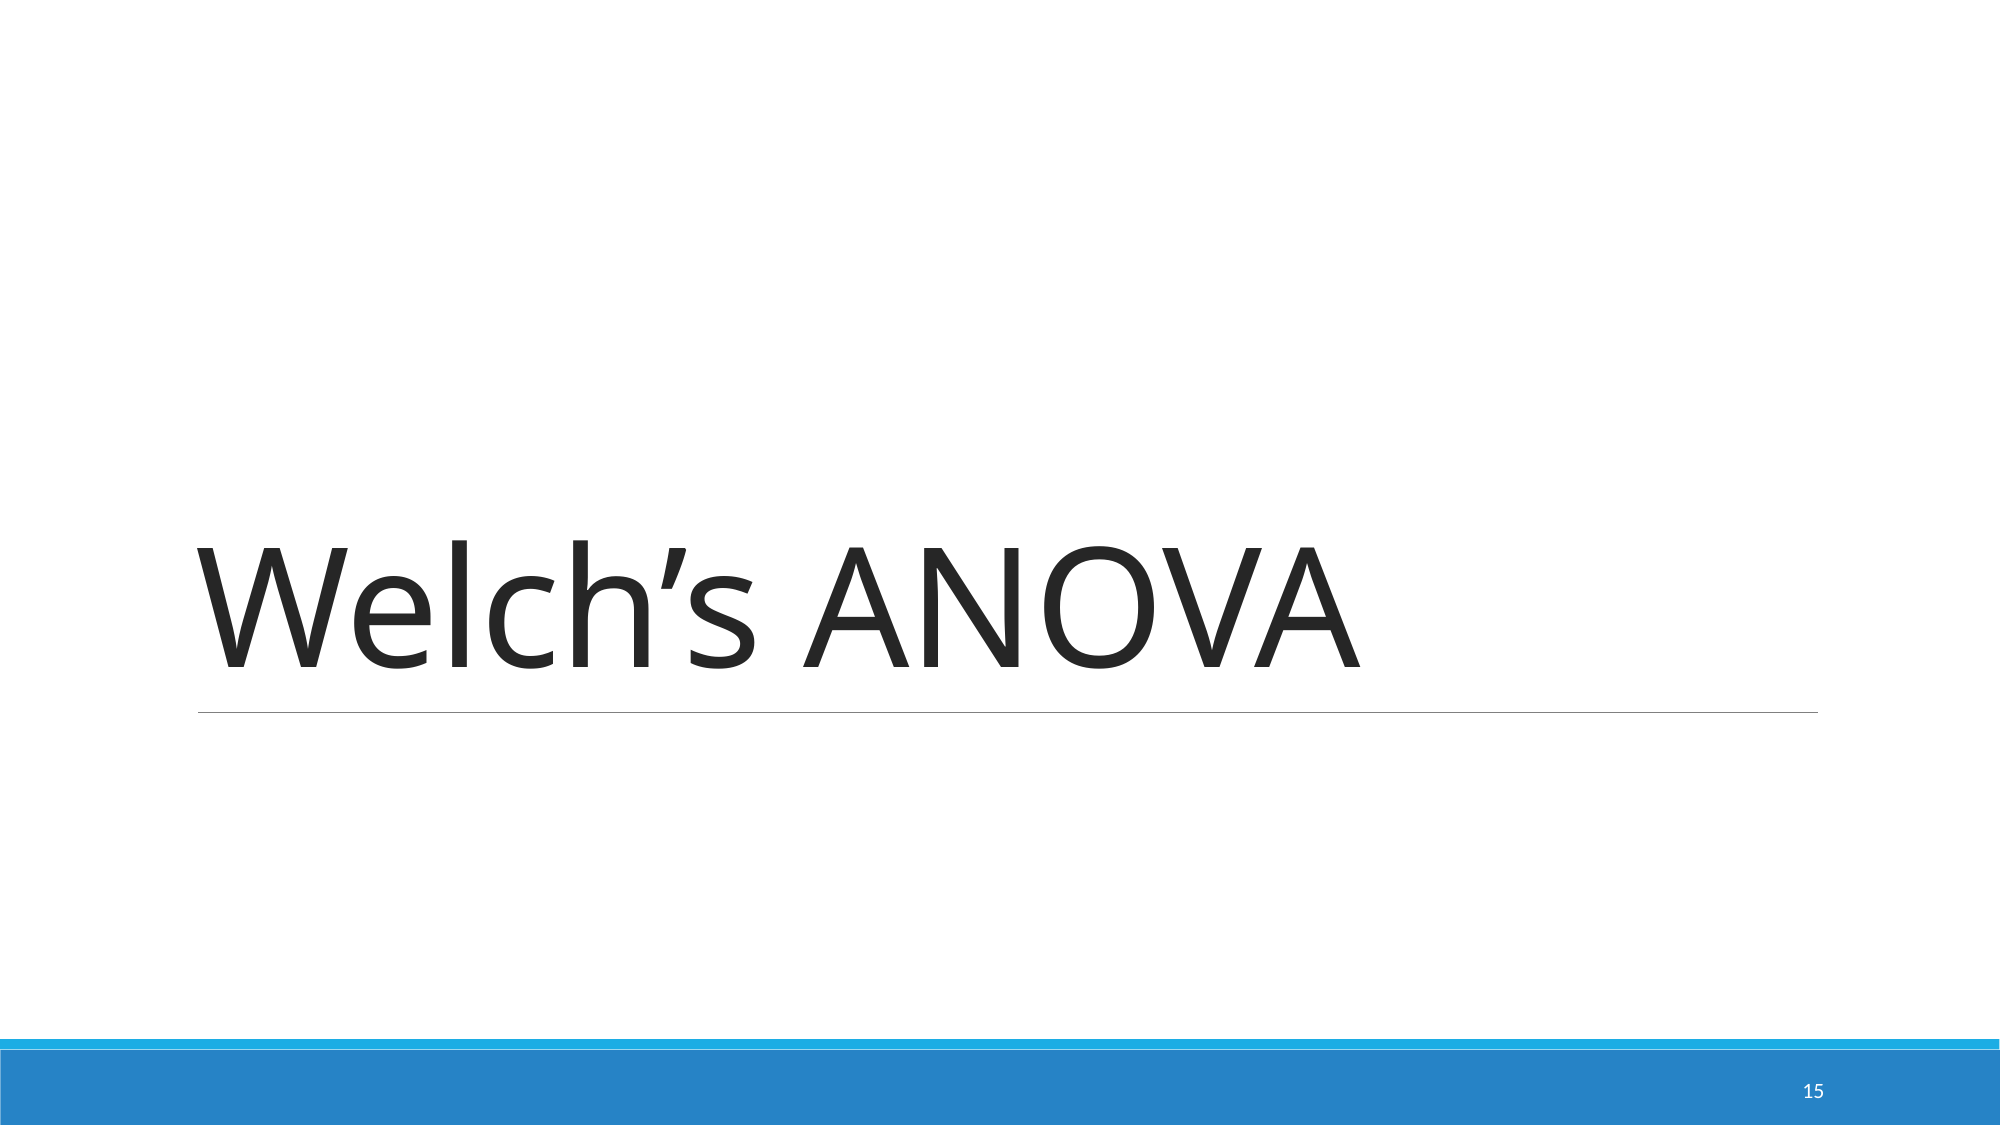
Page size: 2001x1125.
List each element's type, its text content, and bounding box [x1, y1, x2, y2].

slide_number 15 [1624, 1059, 1840, 1120]
title Welch’s ANOVA [180, 124, 1830, 710]
